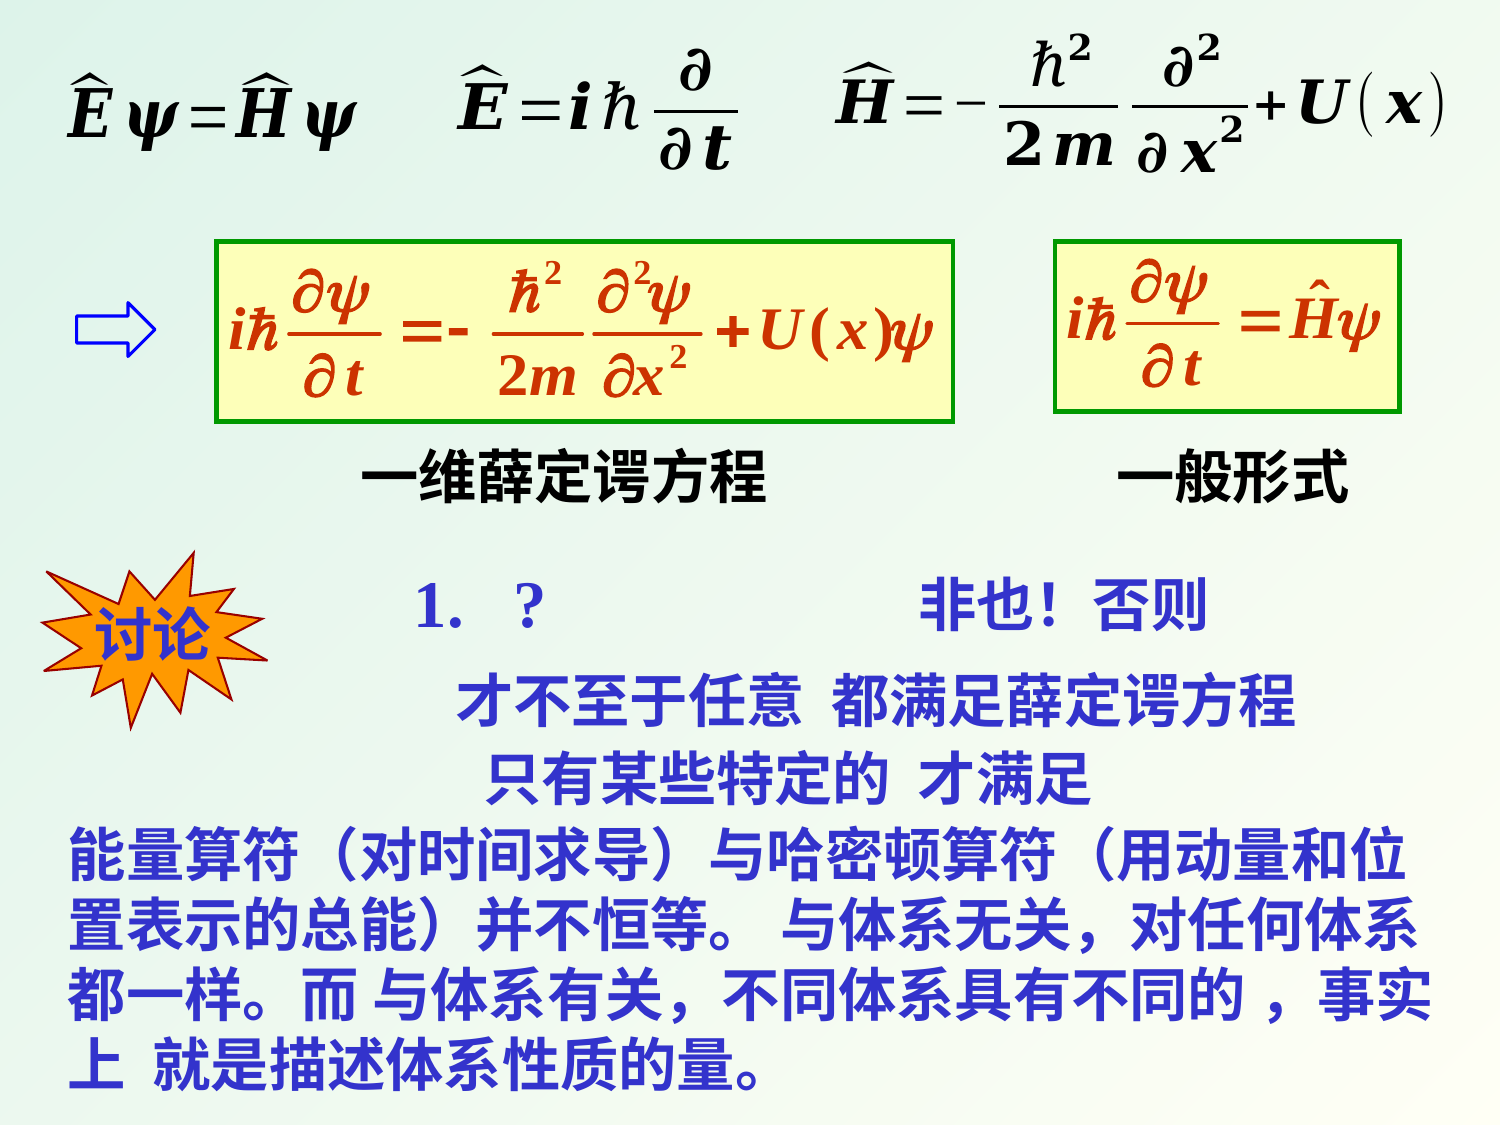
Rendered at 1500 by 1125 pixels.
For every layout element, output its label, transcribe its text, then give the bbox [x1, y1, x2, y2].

text_box [76, 302, 155, 357]
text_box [1056, 243, 1398, 410]
text_box 一维薛定谔方程 [345, 432, 783, 518]
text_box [218, 243, 951, 420]
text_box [42, 552, 268, 729]
text_box 一般形式 [1101, 432, 1365, 518]
